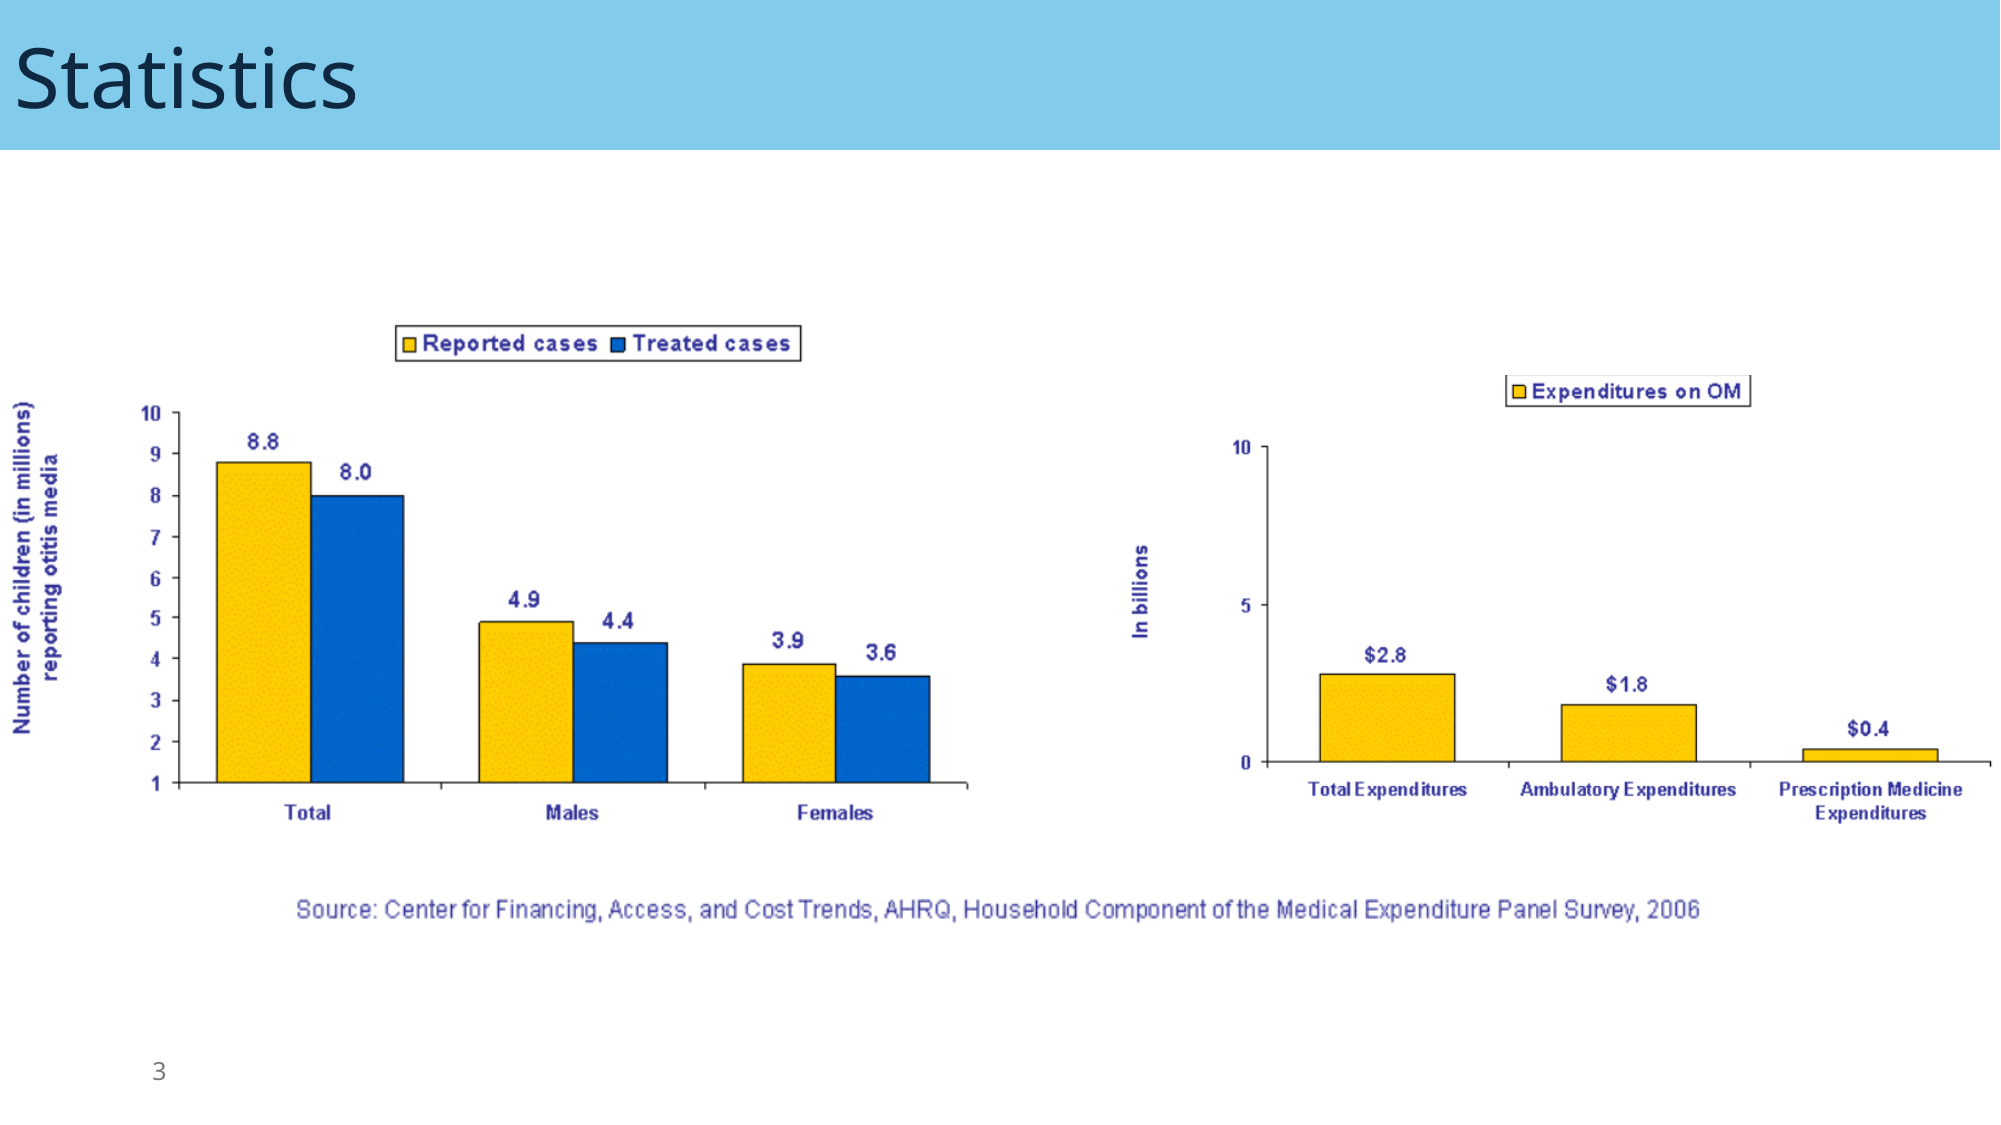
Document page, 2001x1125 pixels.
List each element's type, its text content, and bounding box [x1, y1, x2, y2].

text_box Statistics [0, 0, 2000, 151]
slide_number 3 [137, 1042, 588, 1103]
picture [293, 892, 1707, 927]
picture [1128, 374, 2000, 835]
picture [0, 317, 977, 835]
